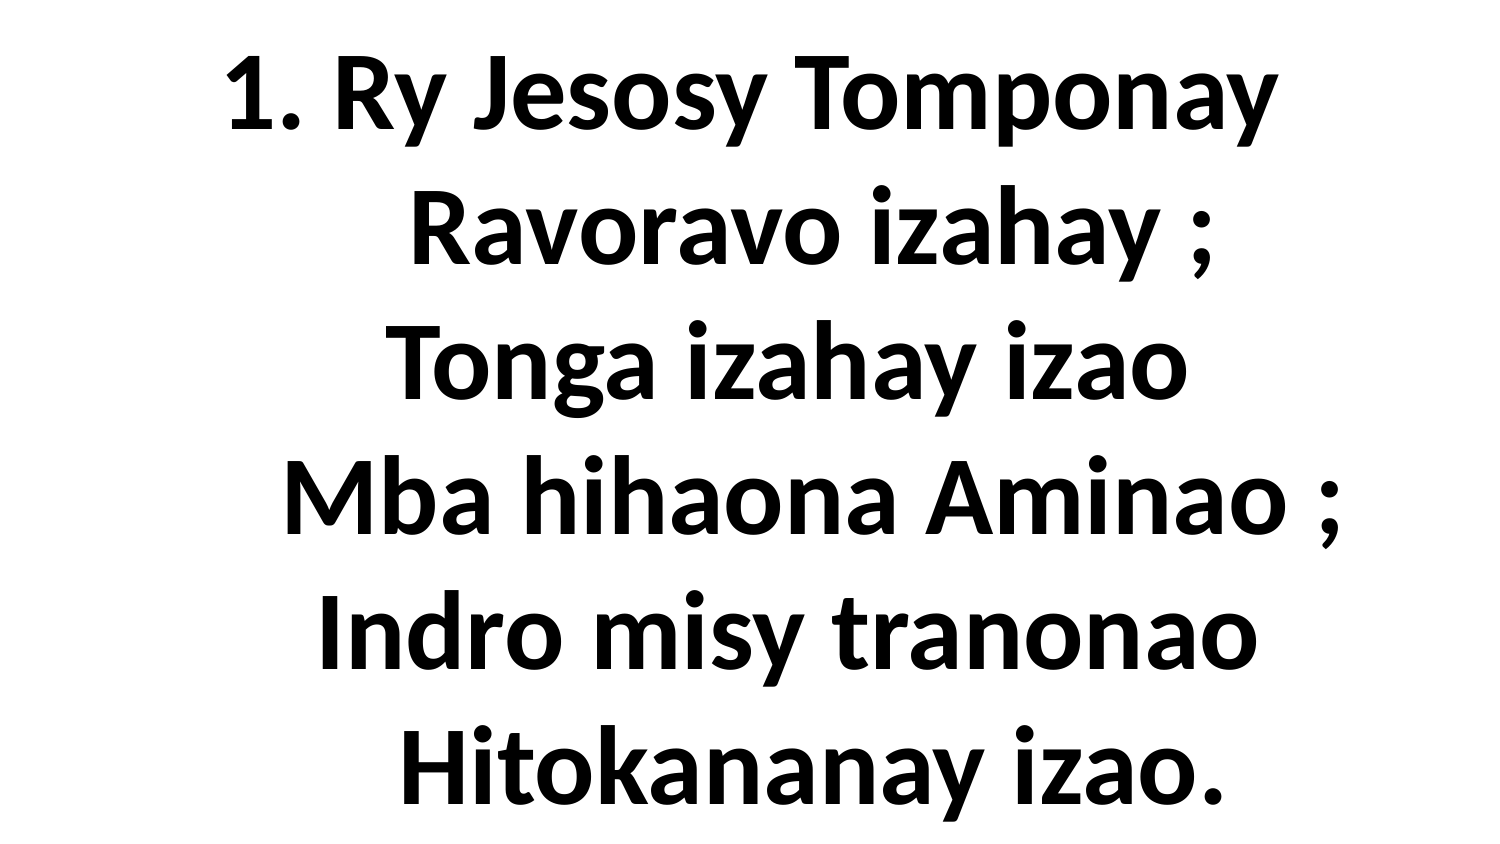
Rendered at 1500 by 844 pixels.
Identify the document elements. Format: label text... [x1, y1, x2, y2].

title 1. Ry Jesosy Tomponay Ravoravo izahay ; Tonga izahay izao Mba hihaona Aminao ; Indro misy tranonao Hitokananay izao. [0, 0, 1500, 844]
